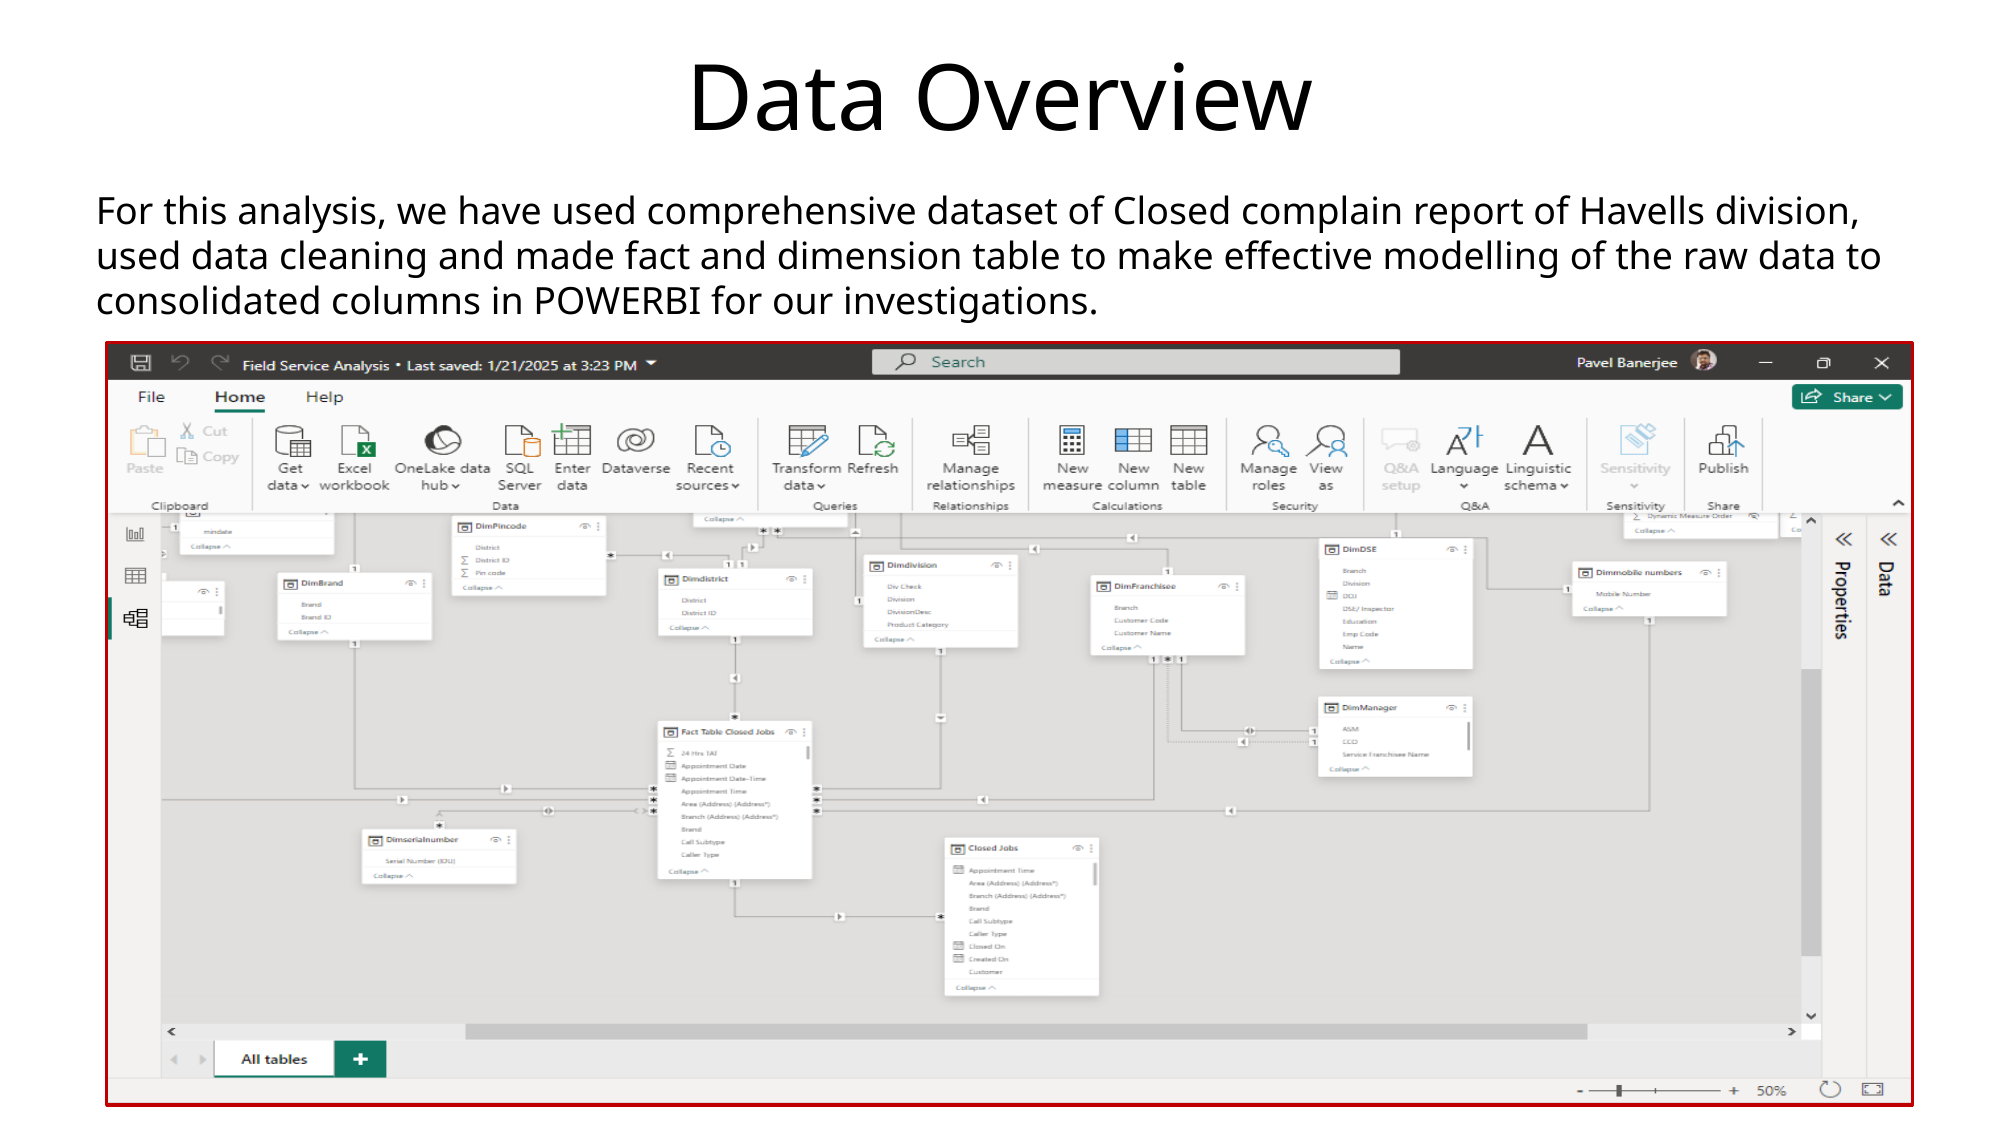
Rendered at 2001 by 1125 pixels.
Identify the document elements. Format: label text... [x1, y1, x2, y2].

text_box For this analysis, we have used comprehensive dataset of Closed complain report of Havells division, used data cleaning and made fact and dimension table to make effective modelling of the raw data to consolidated columns in POWERBI for our investigations. [81, 179, 1945, 330]
picture [107, 343, 1912, 1104]
title Data Overview [137, 21, 1863, 179]
